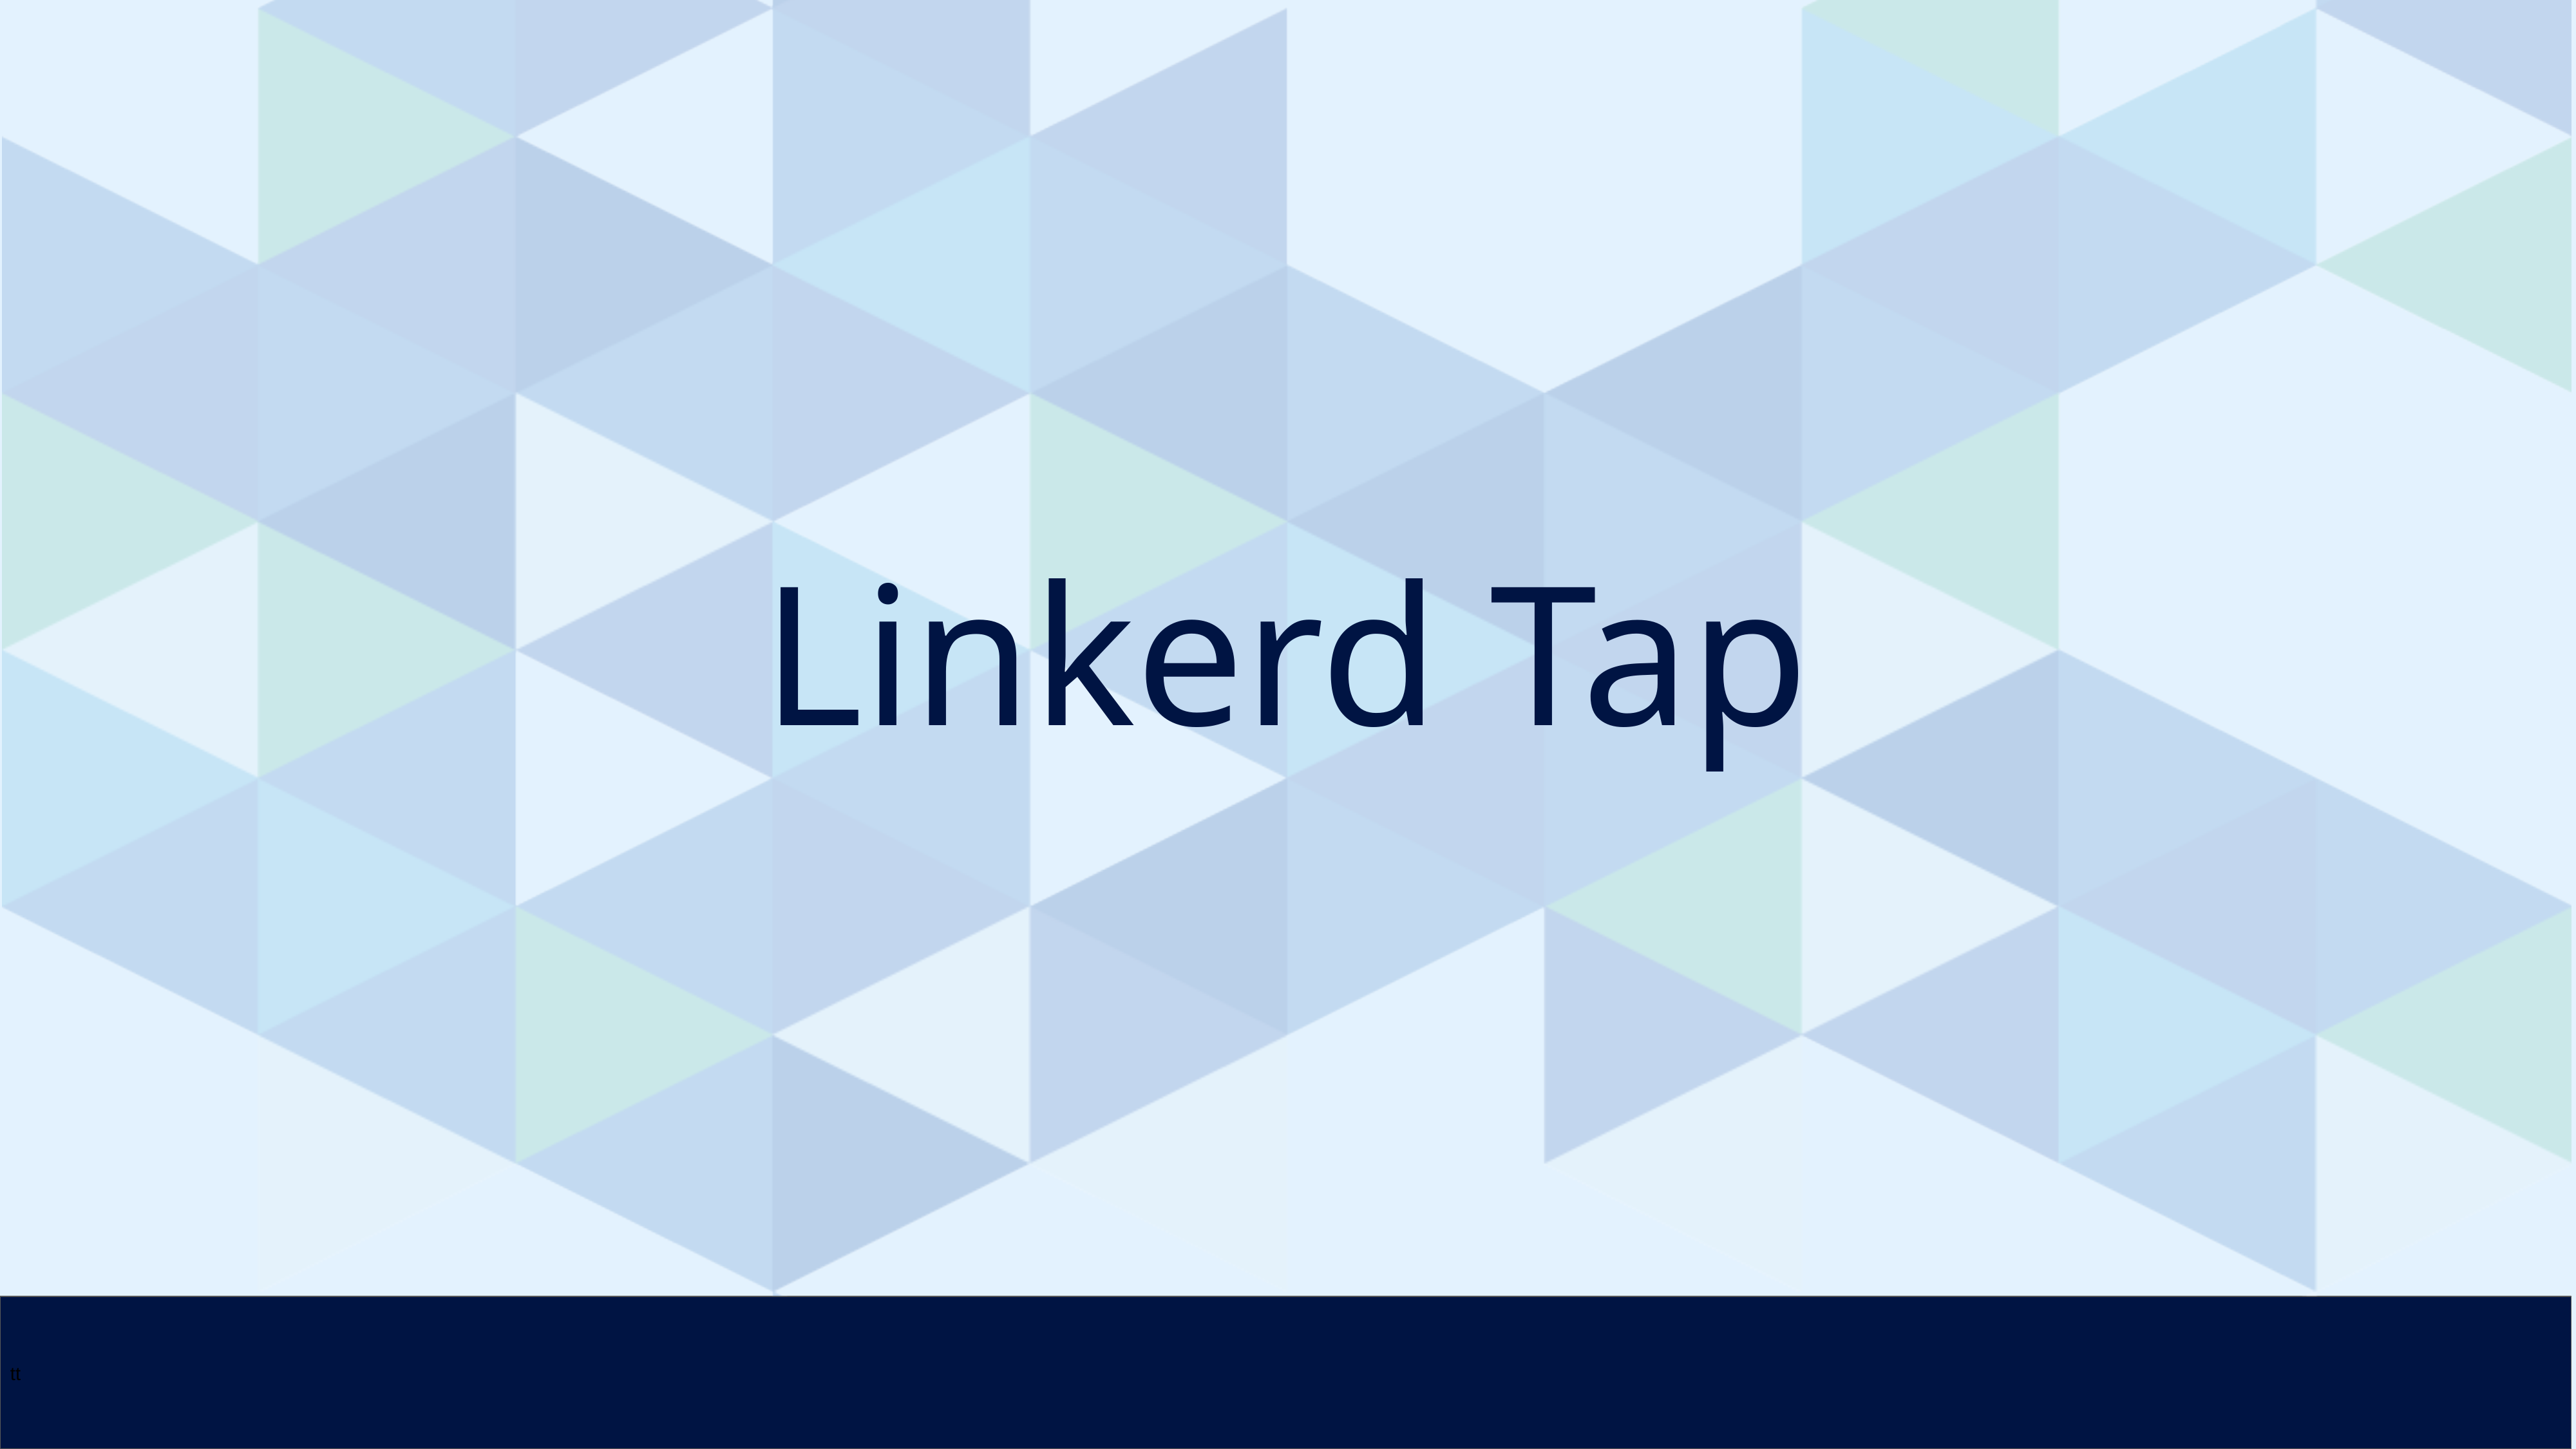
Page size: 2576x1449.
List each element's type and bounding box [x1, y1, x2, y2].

text_box [0, 1296, 2571, 1449]
picture [2, 0, 2571, 1297]
